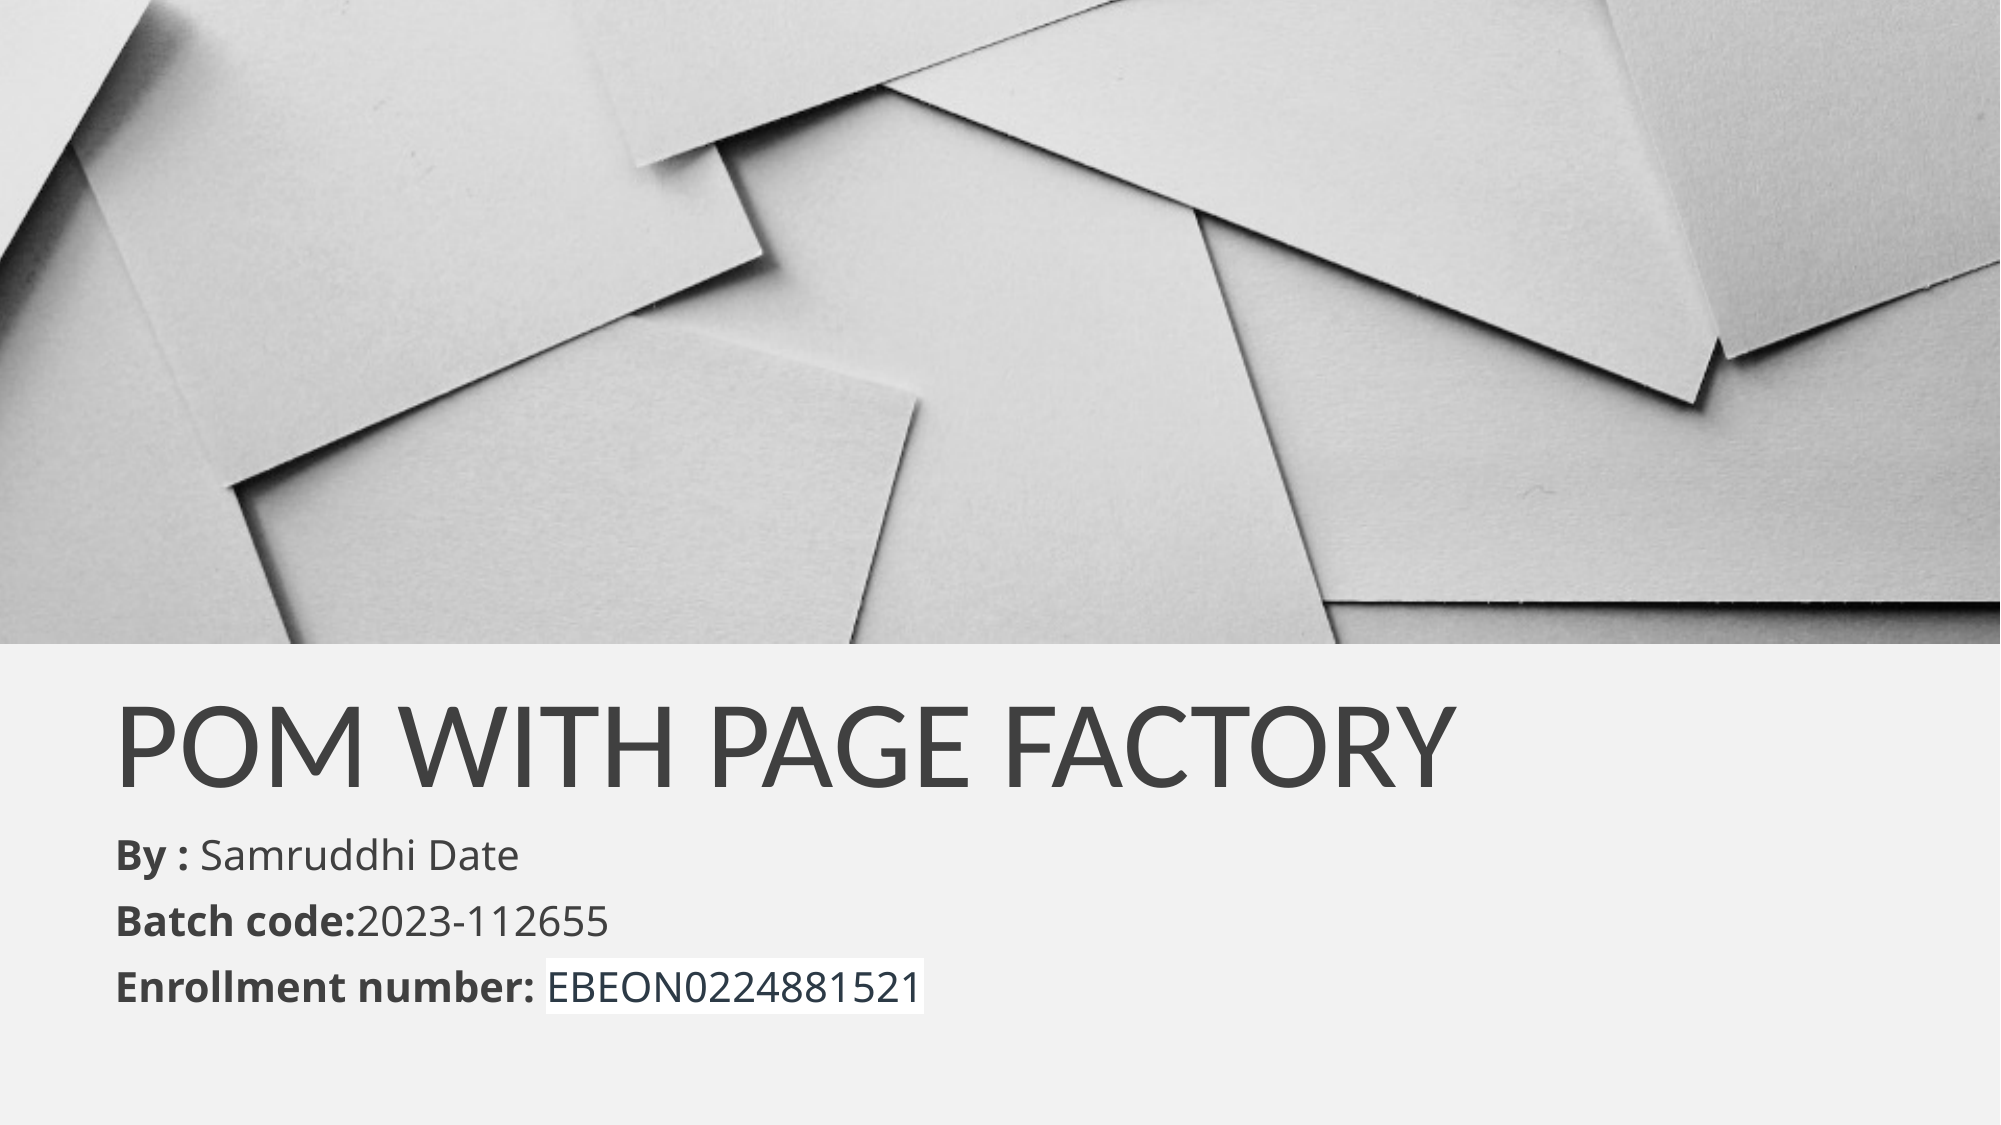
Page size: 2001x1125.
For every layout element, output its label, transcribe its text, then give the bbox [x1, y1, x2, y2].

picture [0, 0, 2000, 645]
subtitle By : Samruddhi Date Batch code:2023-112655 Enrollment number: EBEON0224881521 [99, 821, 1900, 1019]
title POM WITH PAGE FACTORY [99, 645, 1900, 821]
